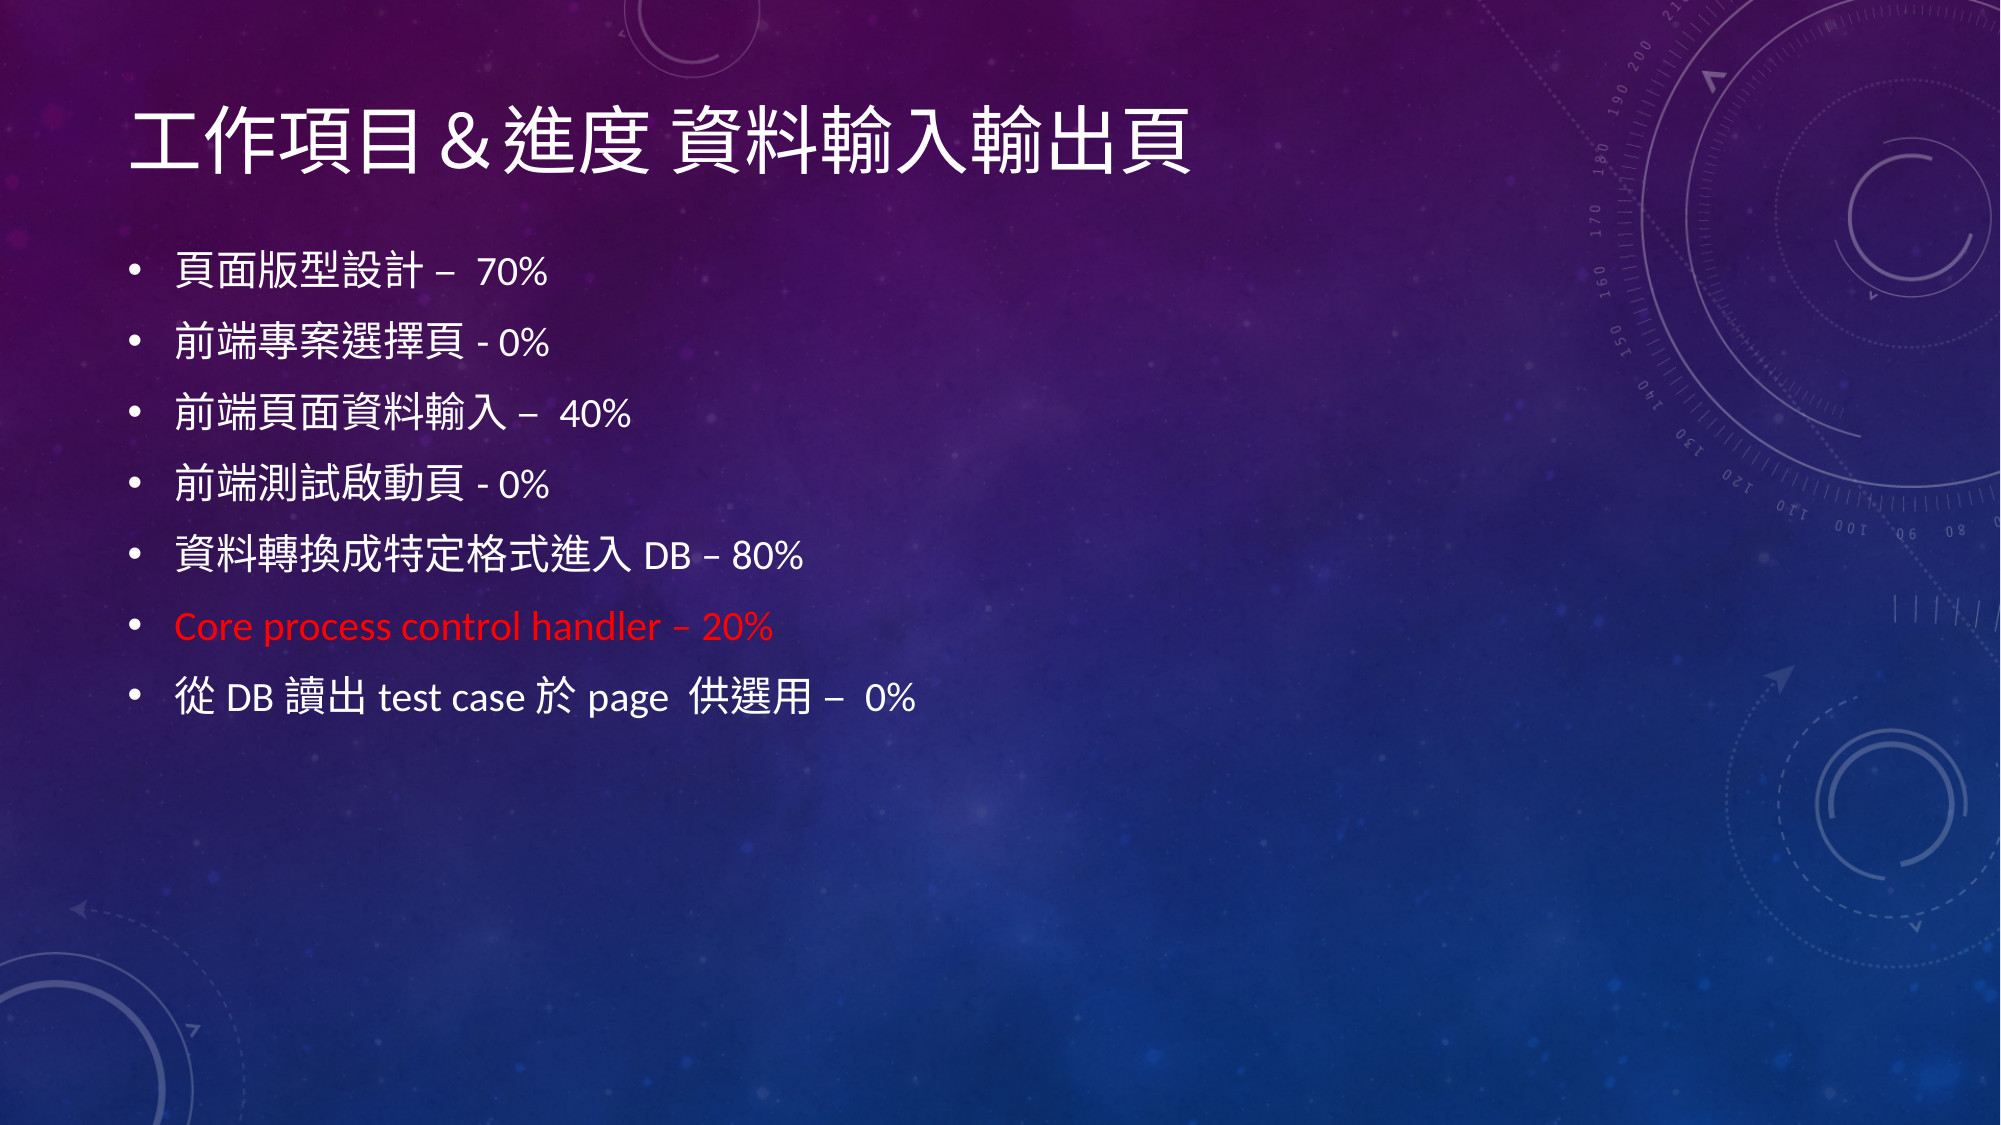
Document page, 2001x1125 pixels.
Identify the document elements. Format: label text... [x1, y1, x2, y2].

picture [0, 0, 2001, 1125]
list 頁面版型設計 – 70% 前端專案選擇頁- 0% 前端頁面資料輸入 – 40% 前端測試啟動頁- 0% 資料轉換成特定格式進入DB – 80% Core process control handler – 20% 從DB讀出test case於page 供選用 – 0% [112, 236, 1775, 836]
title 工作項目＆進度 資料輸入輸出頁 [112, 19, 1775, 236]
